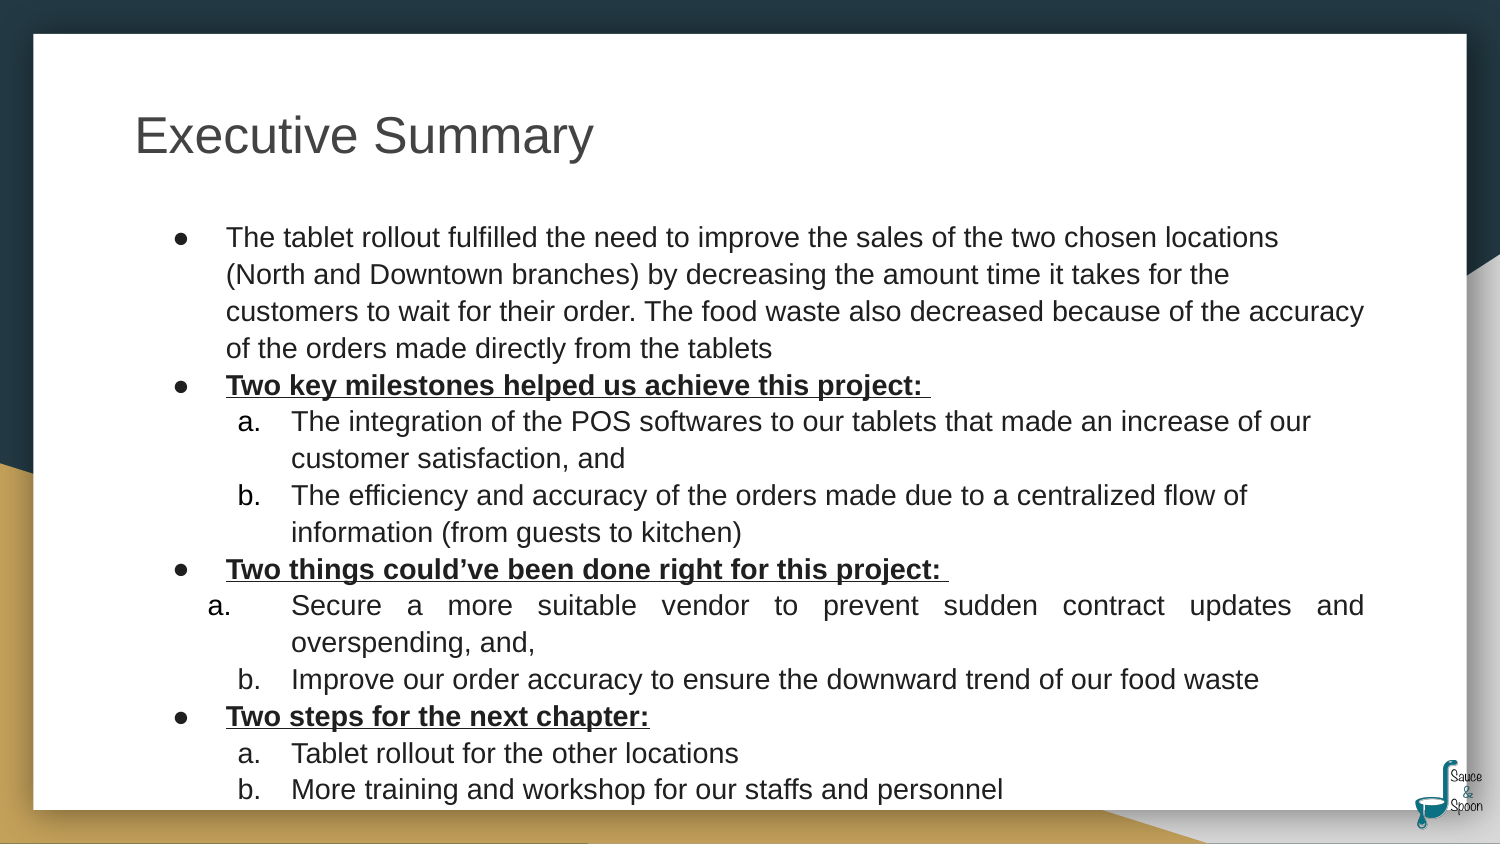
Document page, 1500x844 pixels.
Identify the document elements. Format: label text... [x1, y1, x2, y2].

picture [1402, 746, 1500, 844]
list The tablet rollout fulfilled the need to improve the sales of the two chosen locations (North and Downtown branches) by decreasing the amount time it takes for the customers to wait for their order. The food waste also decreased because of the accuracy of the orders made directly from the tablets Two key milestones helped us achieve this project: The integration of the POS softwares to our tablets that made an increase of our customer satisfaction, and The efficiency and accuracy of the orders made due to a centralized flow of information (from guests to kitchen) Two things could’ve been done right for this project: Secure a more suitable vendor to prevent sudden contract updates and overspending, and, Improve our order accuracy to ensure the downward trend of our food waste Two steps for the next chapter: Tablet rollout for the other locations More training and workshop for our staffs and personnel [119, 202, 1381, 830]
title Executive Summary [119, 92, 1381, 180]
